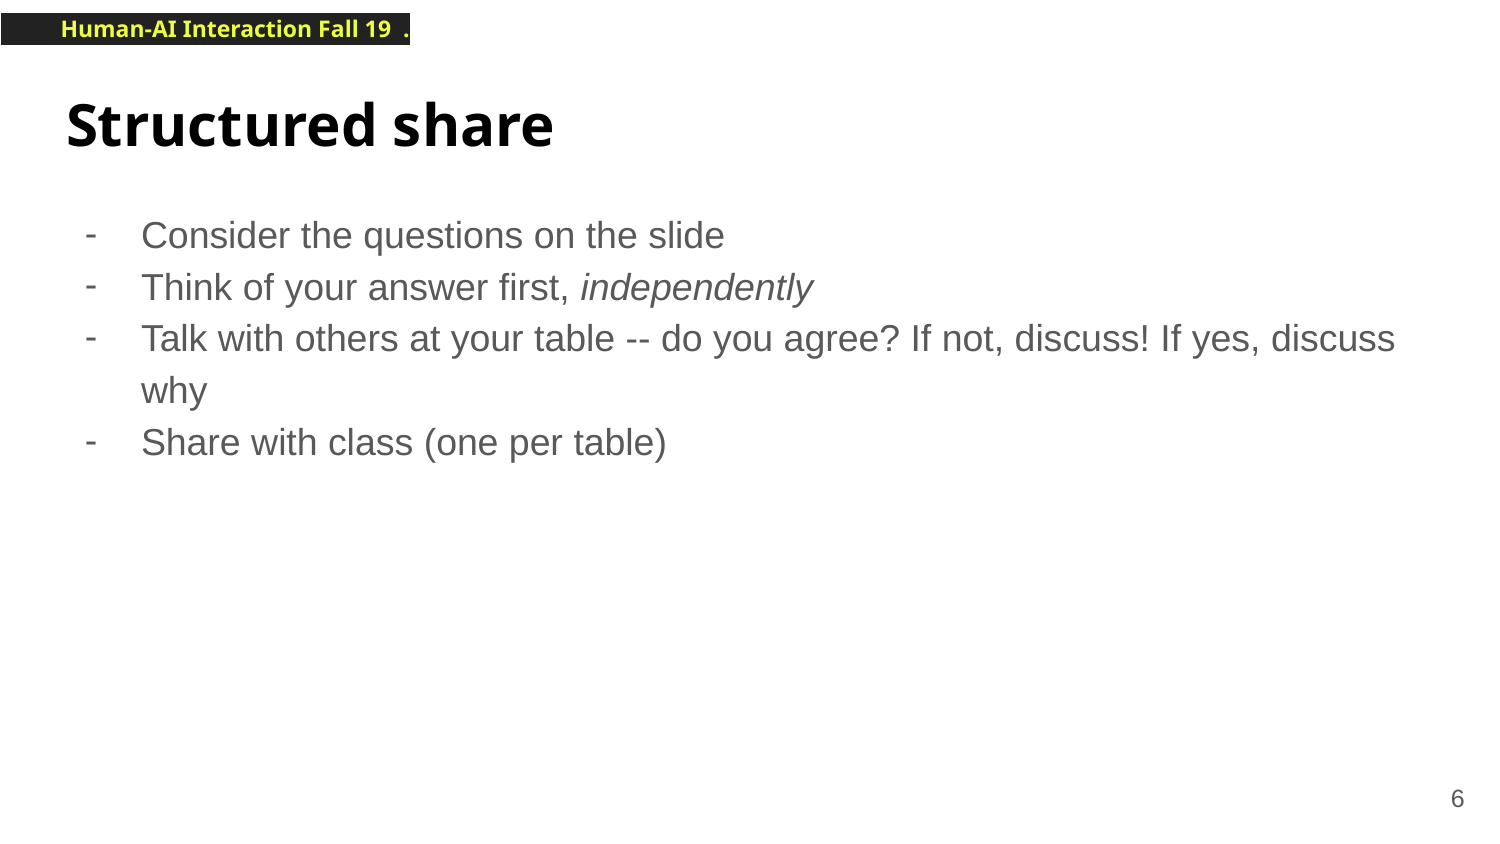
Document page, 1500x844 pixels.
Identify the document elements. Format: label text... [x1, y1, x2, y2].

list Consider the questions on the slide Think of your answer first, independently Talk with others at your table -- do you agree? If not, discuss! If yes, discuss why Share with class (one per table) [51, 189, 1449, 750]
slide_number ‹#› [1389, 764, 1480, 830]
title Structured share [51, 72, 1449, 167]
